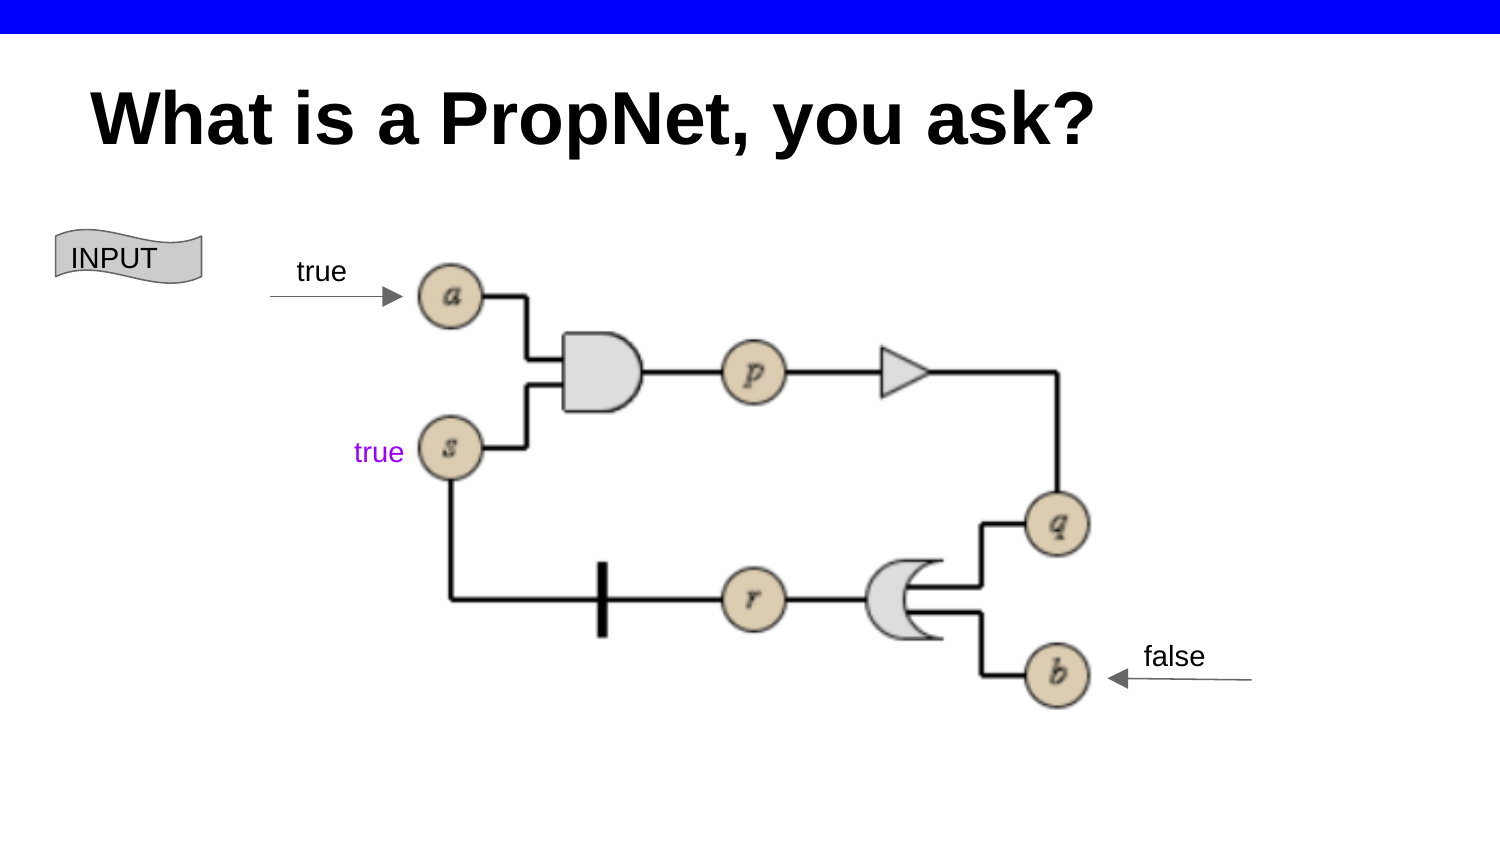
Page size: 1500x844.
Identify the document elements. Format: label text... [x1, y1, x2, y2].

text_box true [339, 418, 365, 462]
text_box false [1135, 622, 1275, 656]
text_box true [281, 237, 412, 295]
text_box INPUT [55, 229, 202, 284]
picture [370, 251, 1130, 713]
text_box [1107, 677, 1252, 681]
title What is a PropNet, you ask? [75, 33, 1425, 175]
